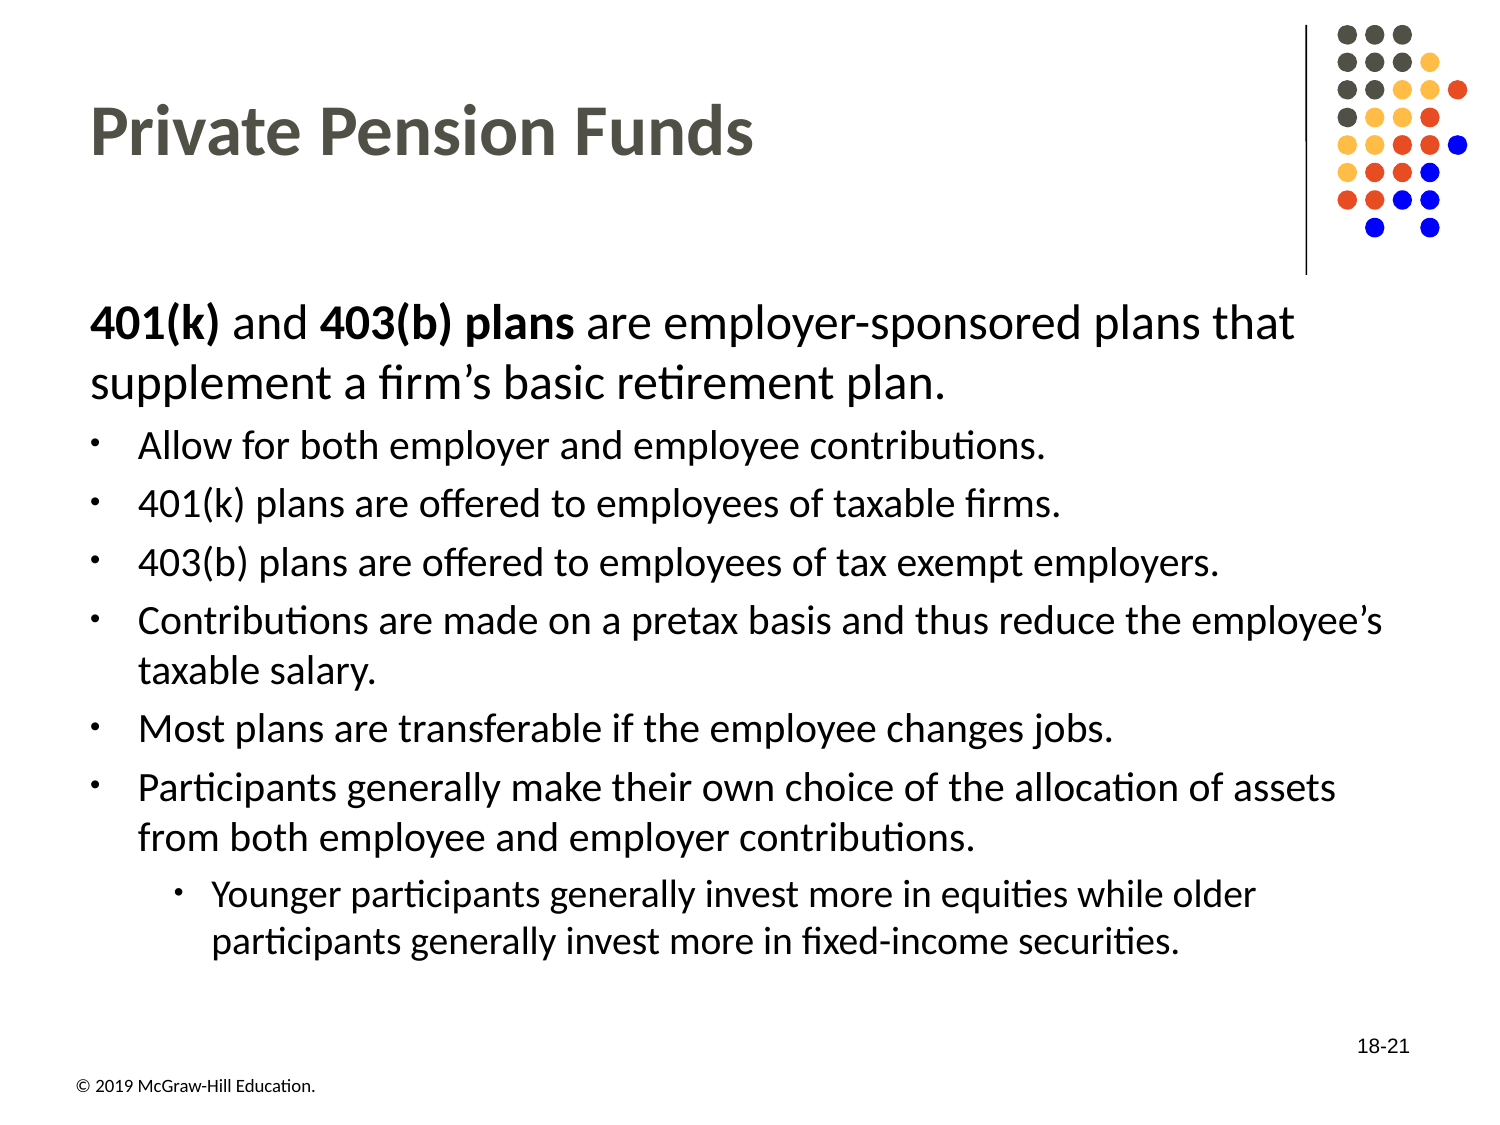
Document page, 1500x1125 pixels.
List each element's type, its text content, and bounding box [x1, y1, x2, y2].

title Private Pension Funds [75, 29, 1313, 223]
list 401(k) and 403(b) plans are employer-sponsored plans that supplement a firm’s basic retirement plan. Allow for both employer and employee contributions. 401(k) plans are offered to employees of taxable firms. 403(b) plans are offered to employees of tax exempt employers. Contributions are made on a pretax basis and thus reduce the employee’s taxable salary. Most plans are transferable if the employee changes jobs. Participants generally make their own choice of the allocation of assets from both employee and employer contributions. Younger participants generally invest more in equities while older participants generally invest more in fixed-income securities. [75, 282, 1425, 1020]
slide_number 18-21 [1074, 1025, 1425, 1100]
